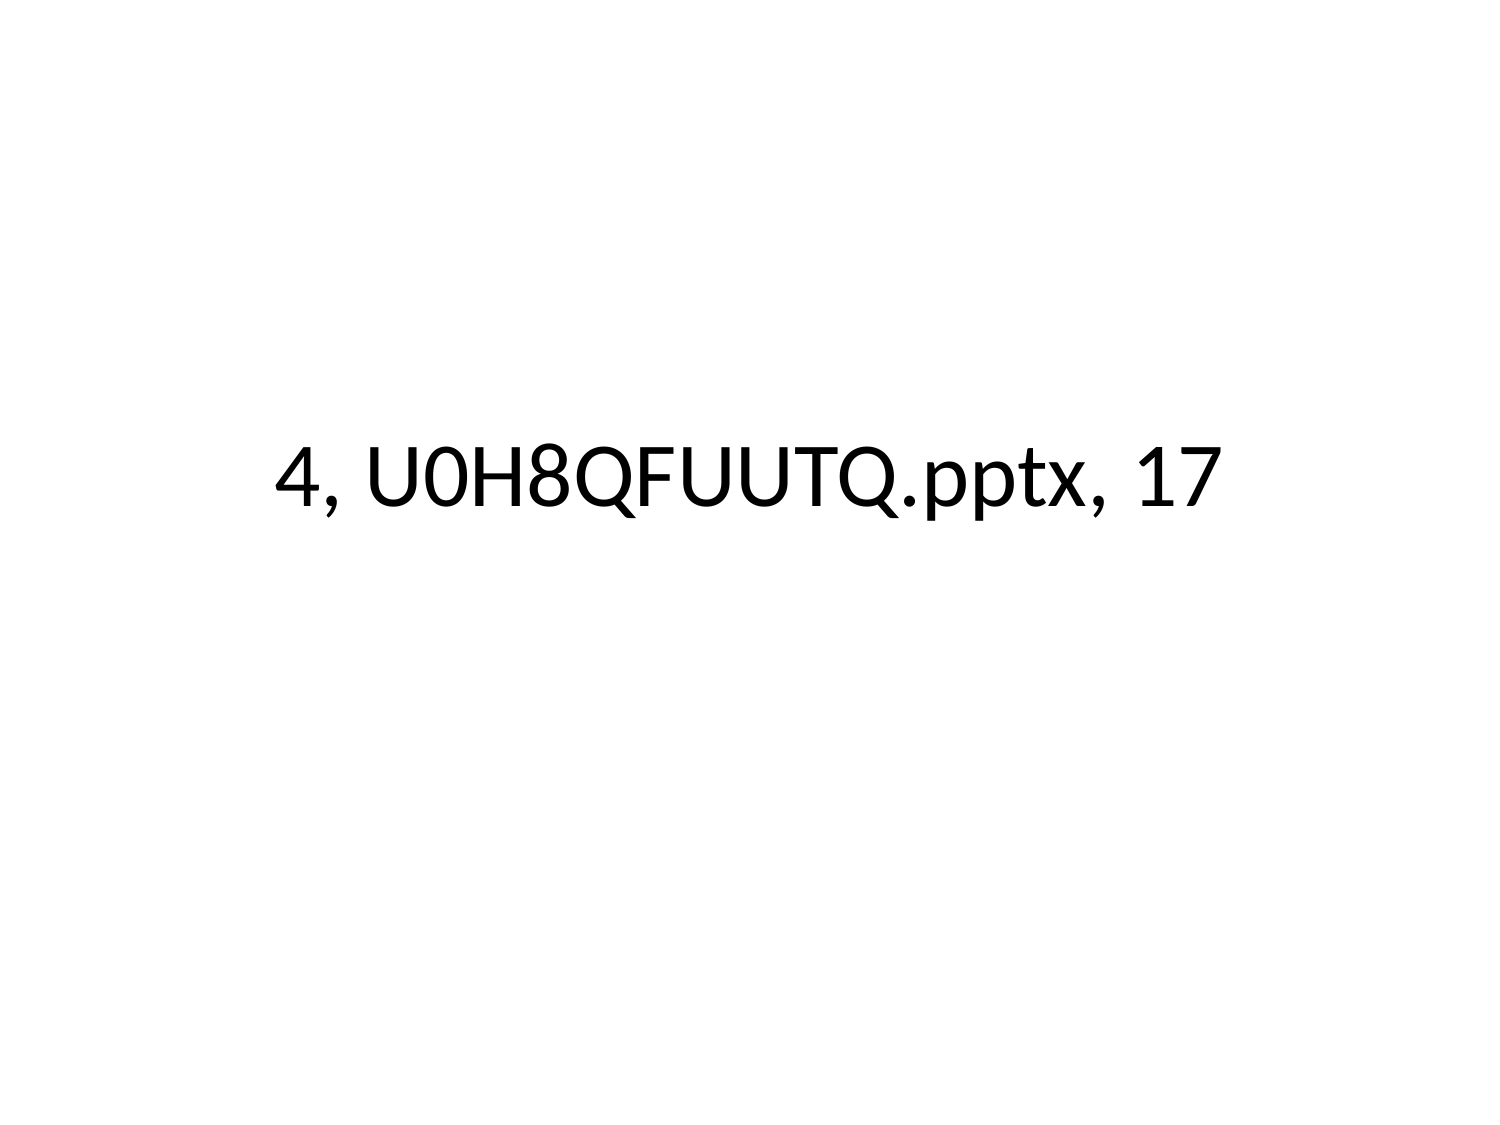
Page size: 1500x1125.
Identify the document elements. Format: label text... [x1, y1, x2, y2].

title 4, U0H8QFUUTQ.pptx, 17 [112, 349, 1388, 591]
